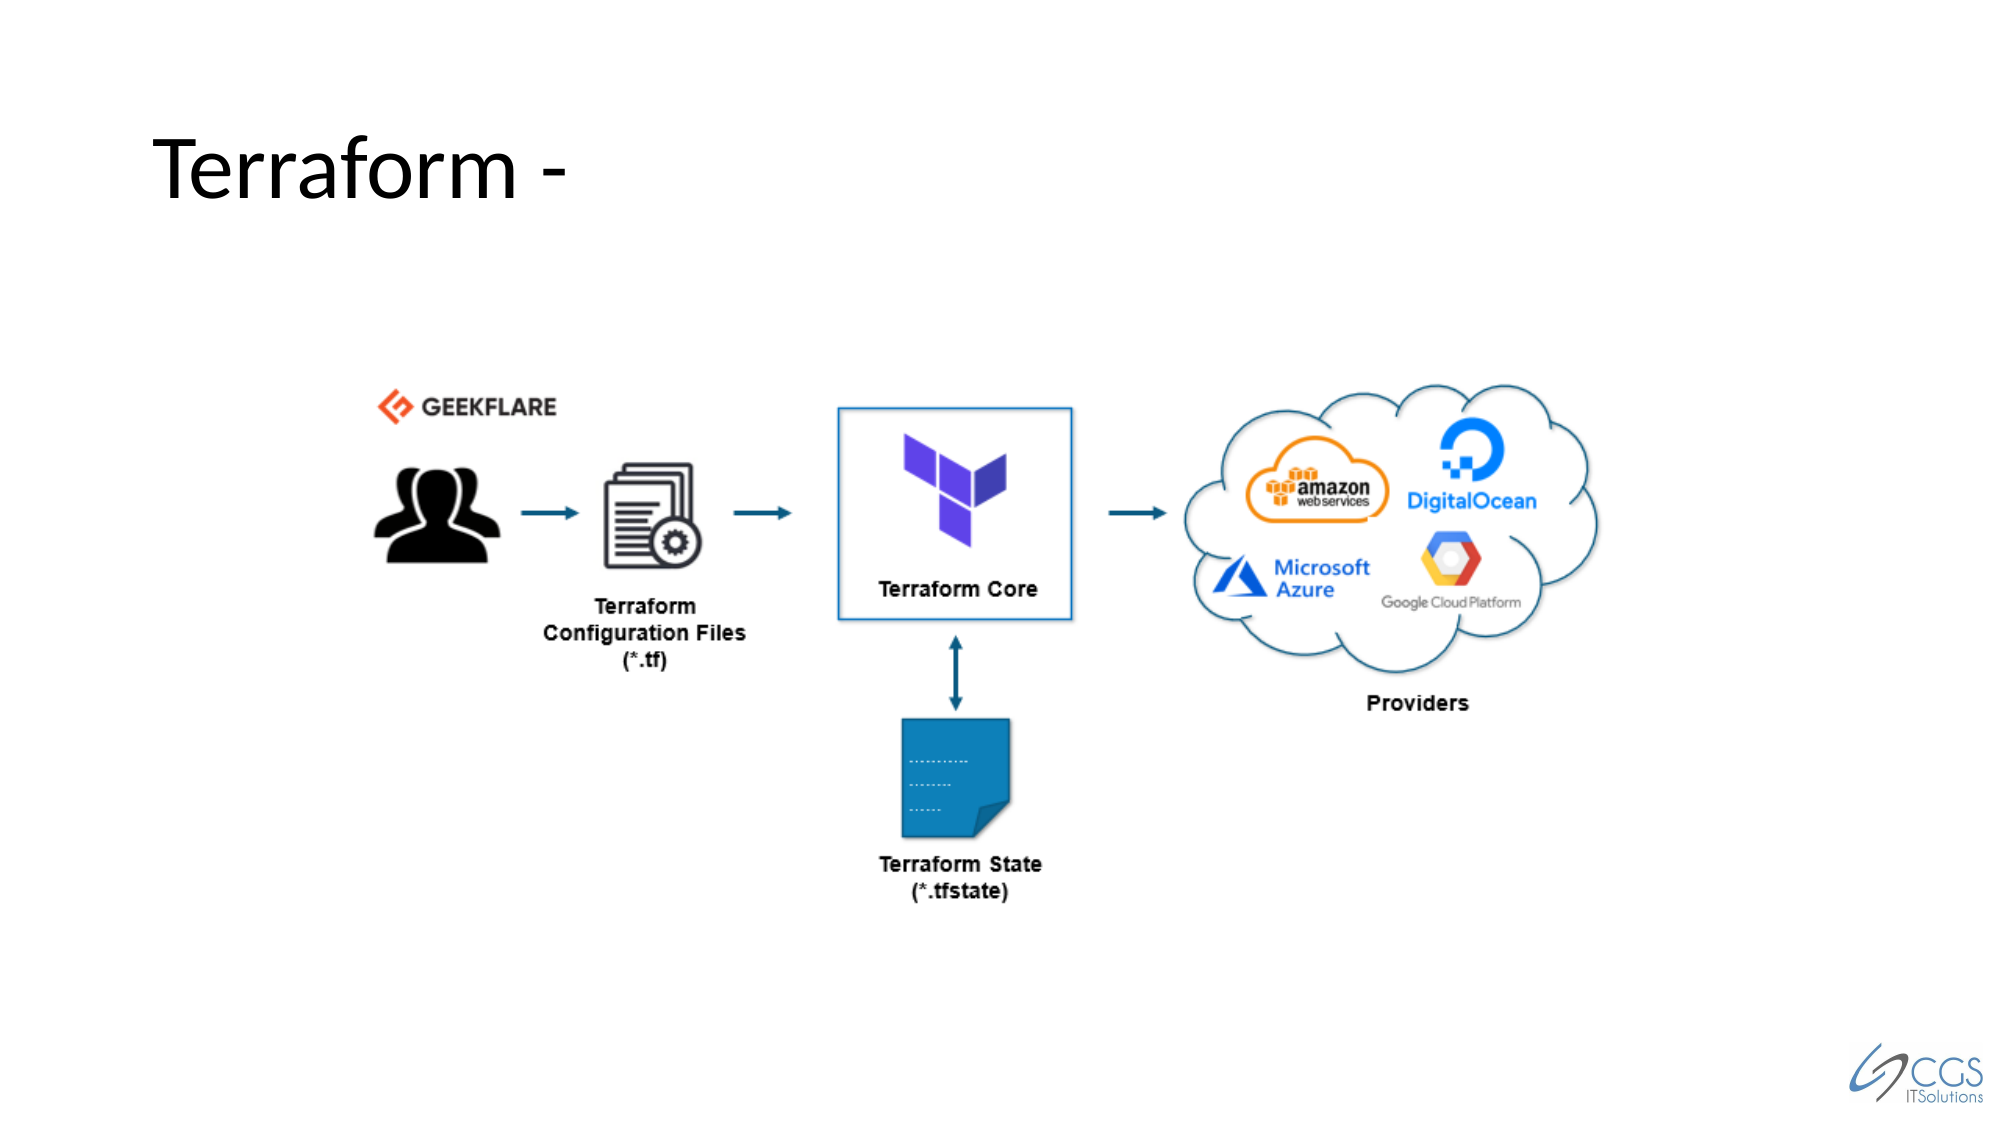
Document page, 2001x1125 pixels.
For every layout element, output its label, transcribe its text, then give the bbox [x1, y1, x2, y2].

picture [362, 363, 1608, 909]
picture [1849, 1042, 1983, 1103]
title Terraform - [137, 59, 1863, 278]
